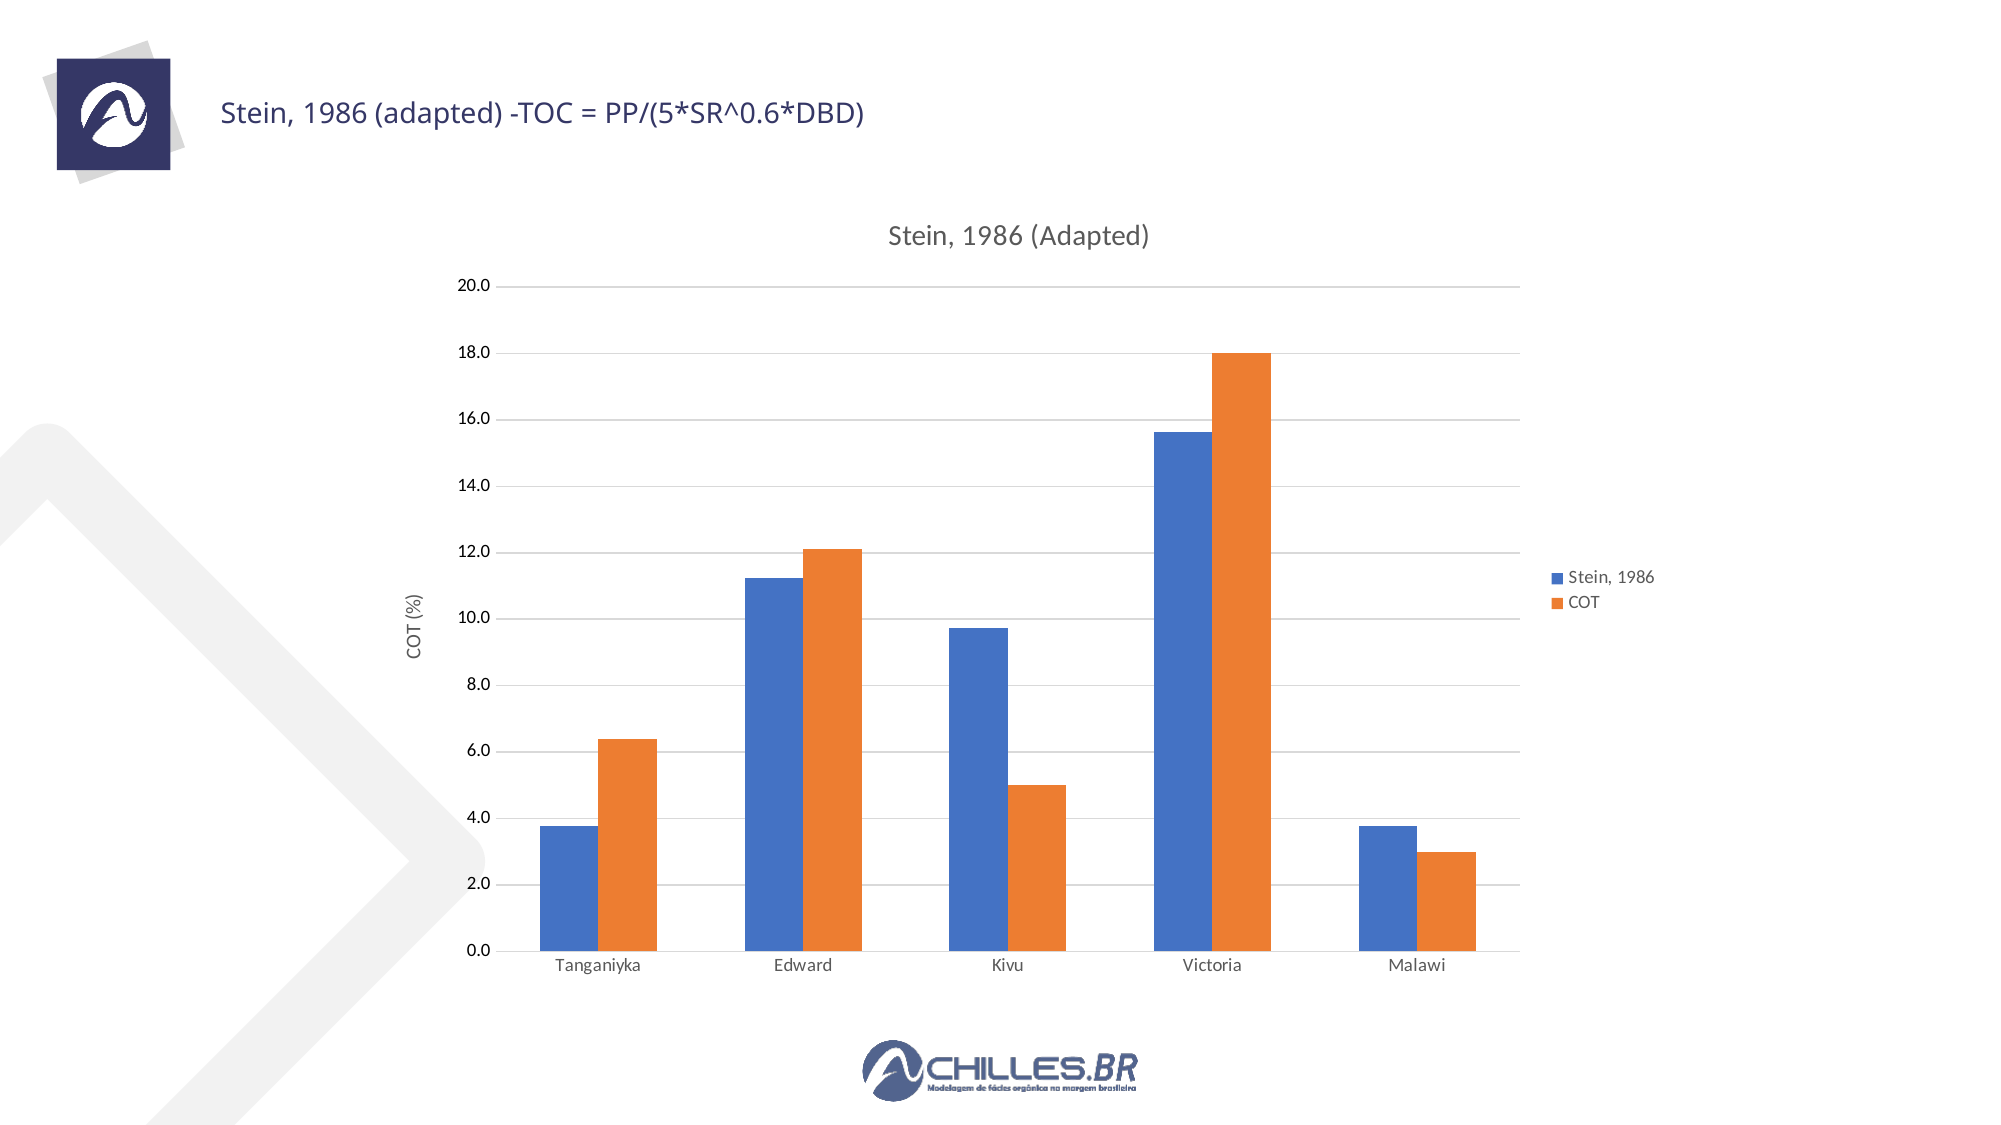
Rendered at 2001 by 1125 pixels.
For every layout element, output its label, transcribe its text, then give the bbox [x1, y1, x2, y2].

picture [859, 1037, 1141, 1104]
title Stein, 1986 (adapted) -TOC = PP/(5*SR^0.6*DBD) [205, 59, 1863, 172]
chart [371, 190, 1674, 993]
picture [77, 79, 150, 150]
